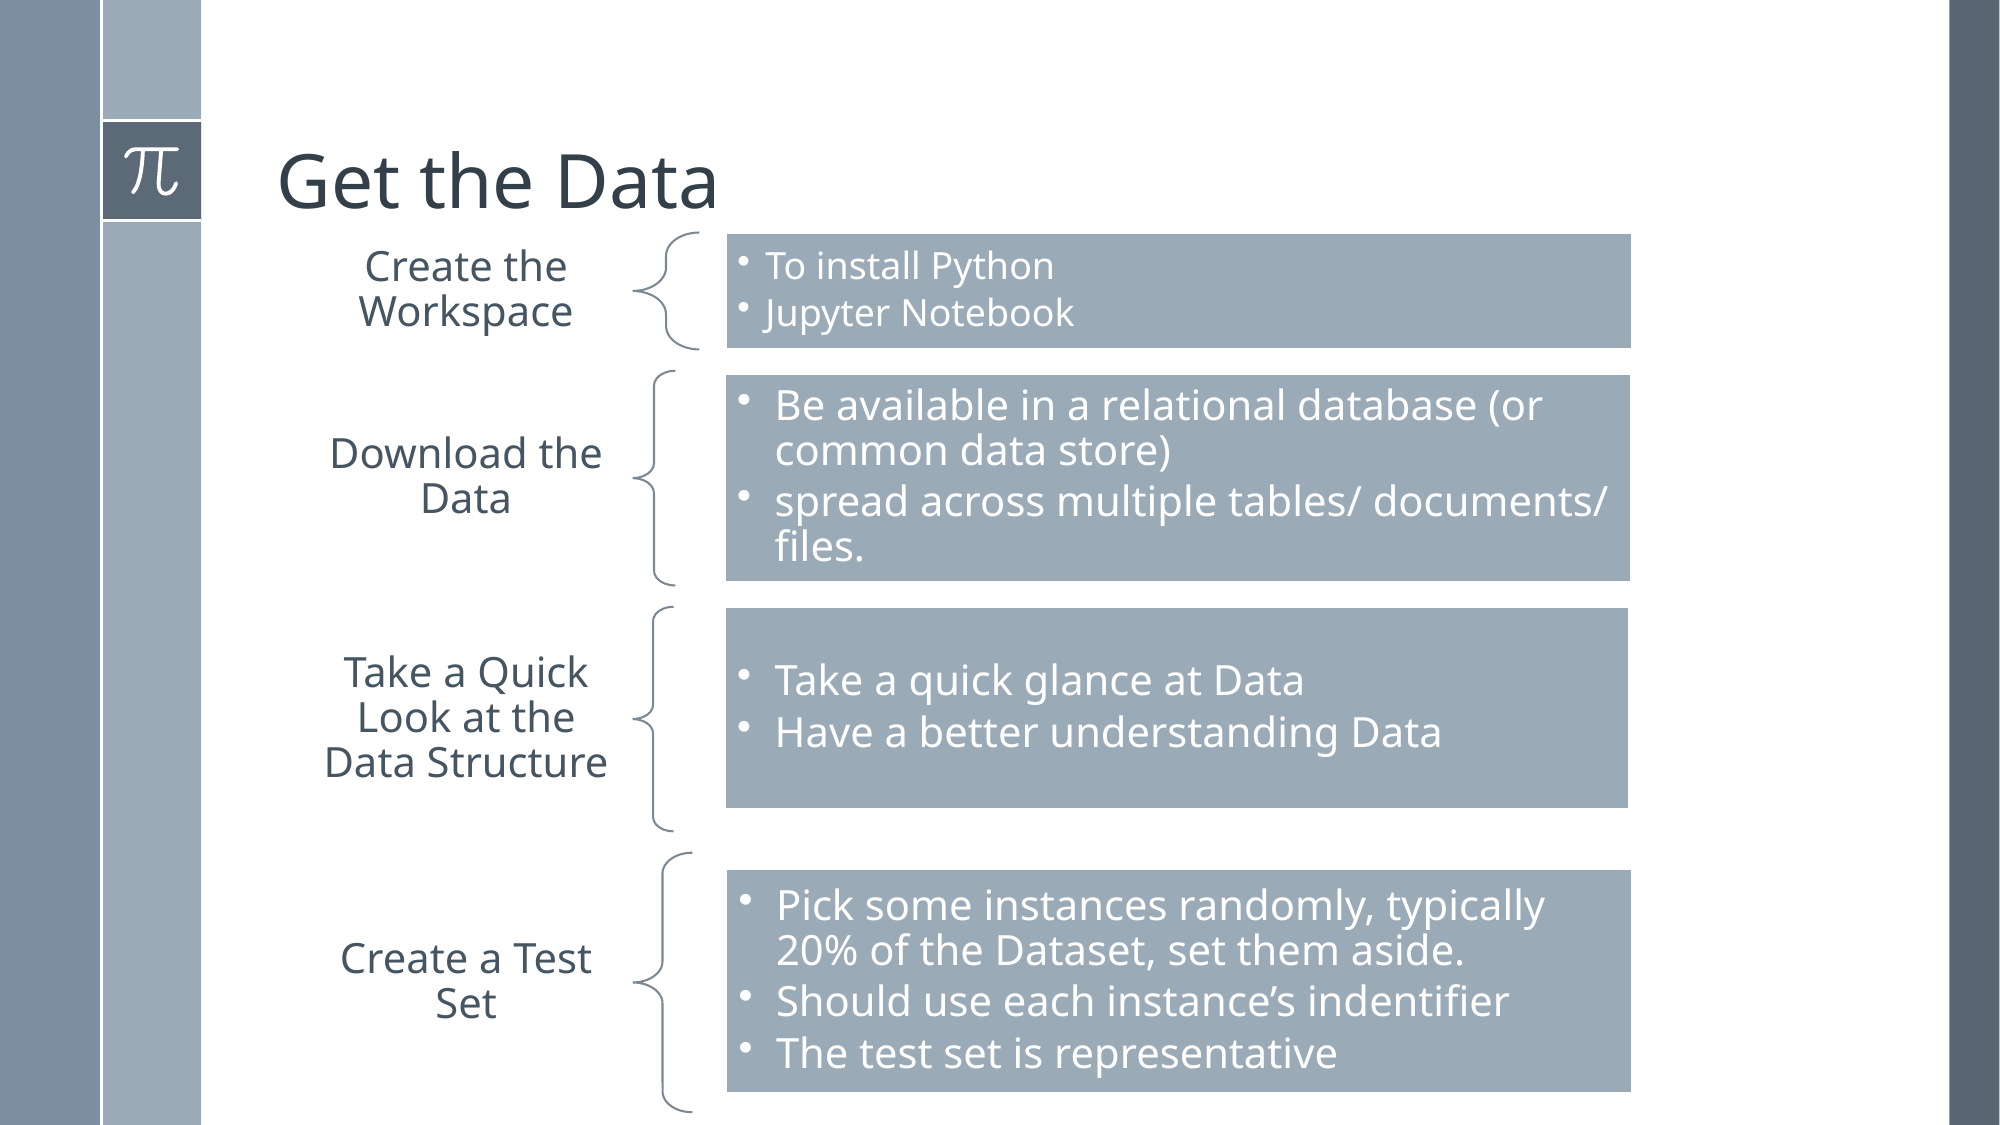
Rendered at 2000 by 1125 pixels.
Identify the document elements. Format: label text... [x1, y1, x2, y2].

title Get the Data [261, 29, 1867, 233]
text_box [299, 227, 1633, 1117]
